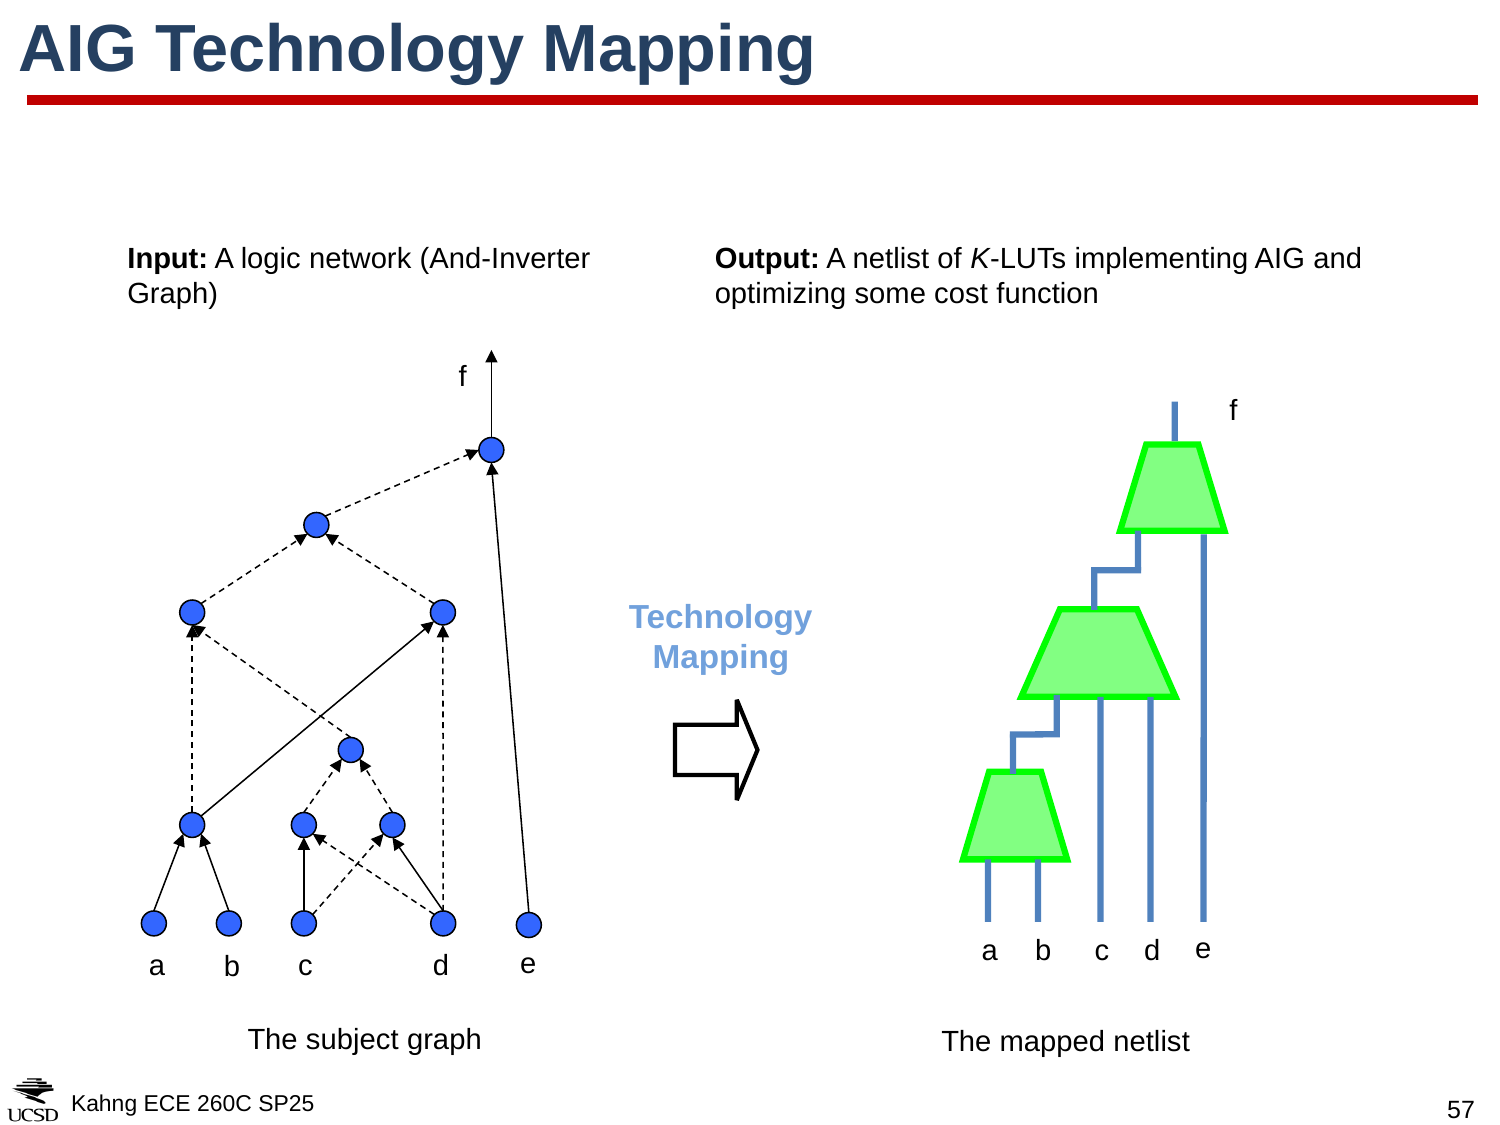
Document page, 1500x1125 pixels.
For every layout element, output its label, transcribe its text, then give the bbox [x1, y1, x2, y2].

picture [5, 1074, 60, 1125]
title AIG Technology Mapping [3, 12, 1493, 87]
text_box The subject graph [232, 1013, 497, 1063]
footer Kahng ECE 260C SP25 [56, 1081, 337, 1122]
text_box [674, 699, 758, 801]
text_box Input: A logic network (And-Inverter Graph) [112, 232, 626, 317]
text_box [962, 384, 1253, 975]
text_box Technology Mapping [614, 587, 828, 682]
text_box Output: A netlist of K-LUTs implementing AIG and optimizing some cost function [699, 232, 1425, 317]
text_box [133, 349, 552, 991]
text_box The mapped netlist [926, 1014, 1206, 1065]
